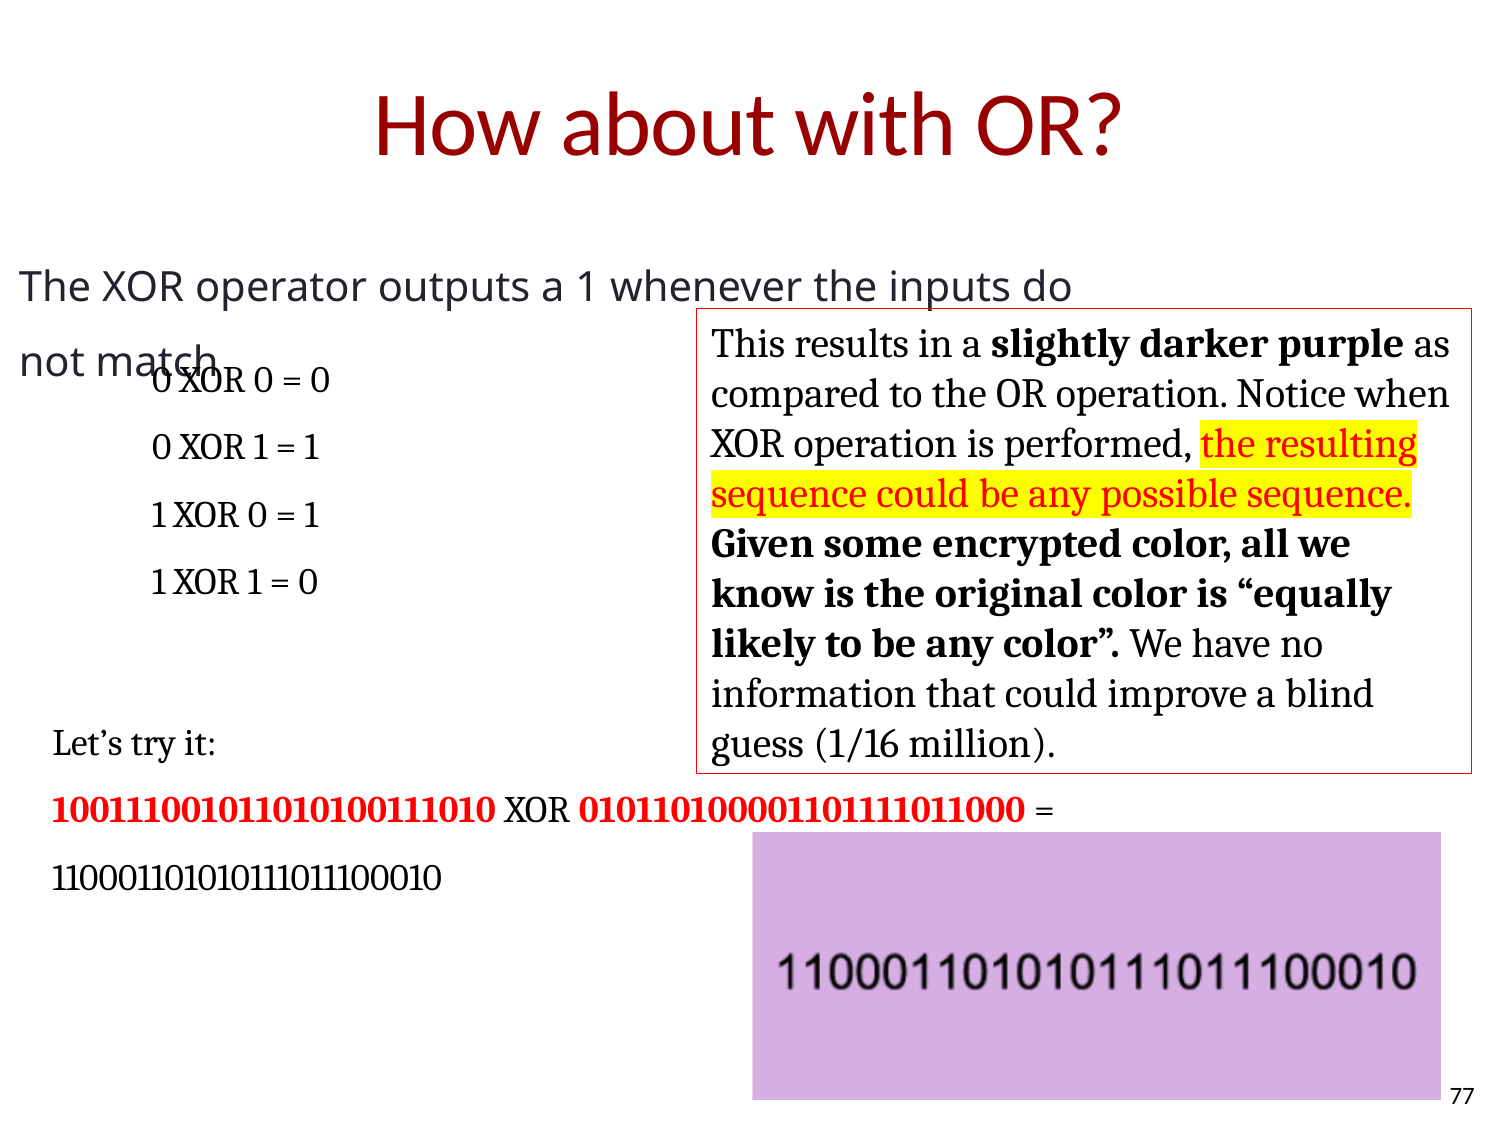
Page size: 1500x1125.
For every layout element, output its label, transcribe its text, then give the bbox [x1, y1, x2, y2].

text_box Let’s try it: 100111001011010100111010 XOR 010110100001101111011000 = 110001101010111011100010 [37, 687, 1450, 905]
title How about with OR? [75, 24, 1425, 213]
text_box The XOR operator outputs a 1 whenever the inputs do not match [3, 227, 1163, 392]
text_box This results in a slightly darker purple as compared to the OR operation. Notice when XOR operation is performed, the resulting sequence could be any possible sequence. Given some encrypted color, all we know is the original color is “equally likely to be any color”. We have no information that could improve a blind guess (1/16 million). [696, 308, 1472, 774]
text_box 0 XOR 0 = 0 0 XOR 1 = 1 1 XOR 0 = 1 1 XOR 1 = 0 [137, 324, 438, 610]
picture [748, 832, 1442, 1101]
slide_number 77 [1125, 1065, 1475, 1125]
